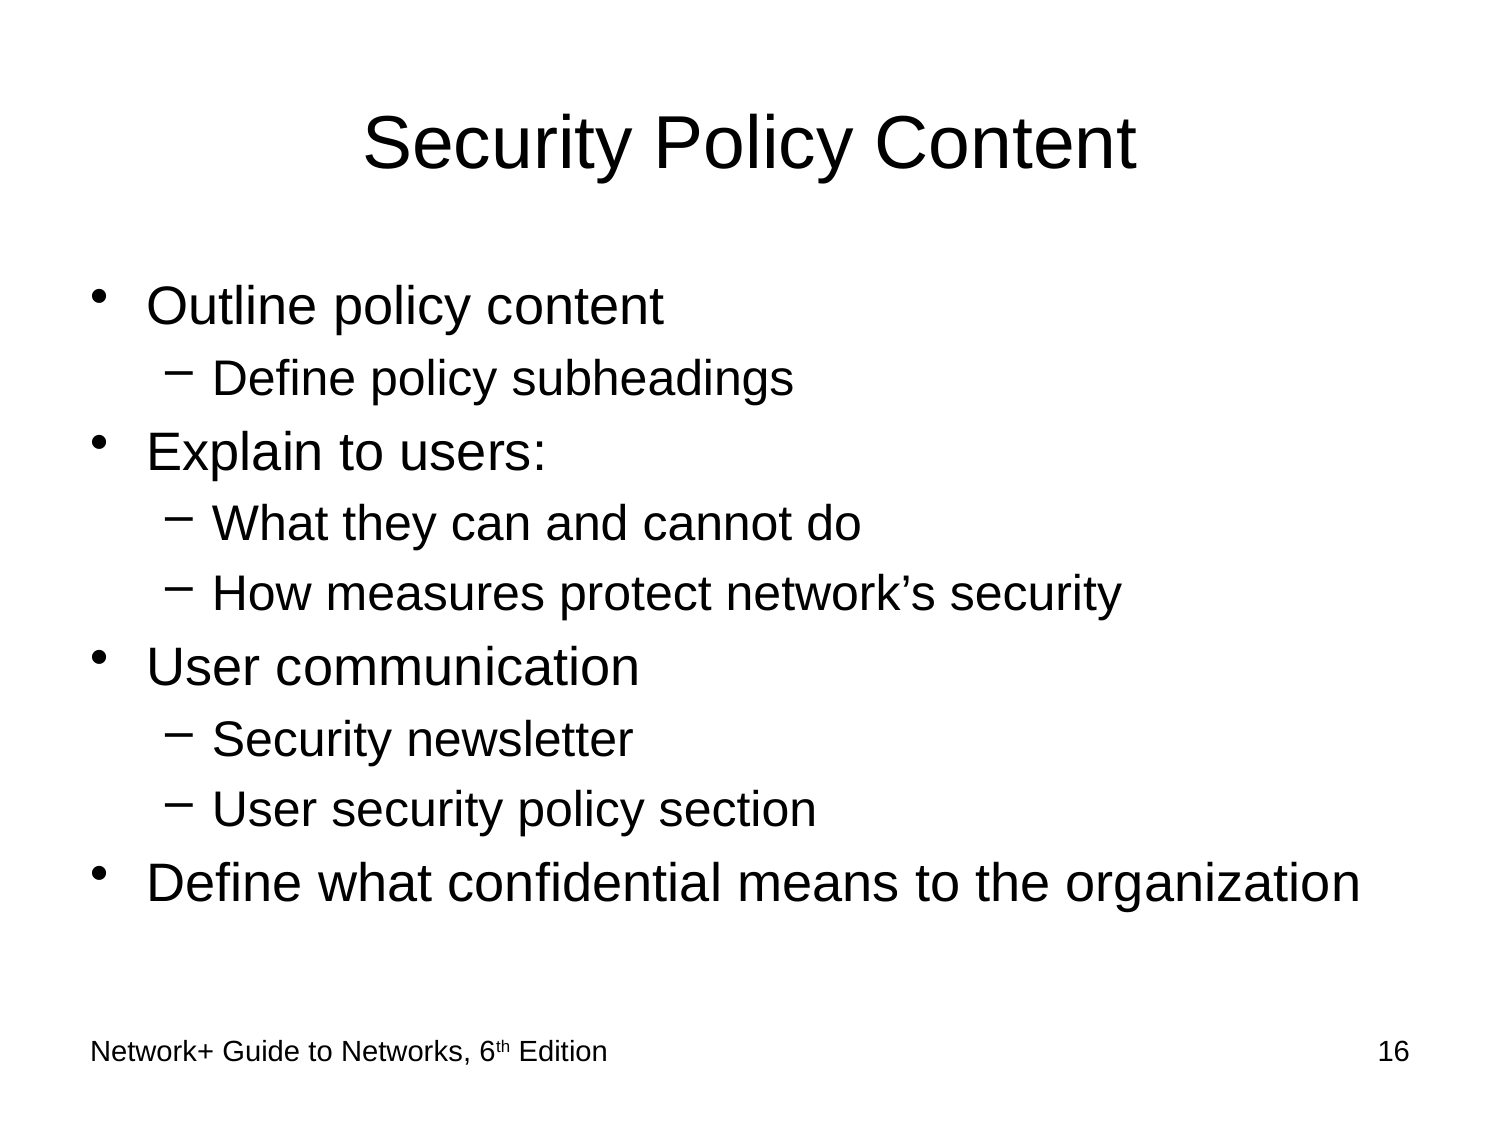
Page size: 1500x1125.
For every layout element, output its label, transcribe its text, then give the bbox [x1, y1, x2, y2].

title Security Policy Content [75, 45, 1425, 233]
slide_number 16 [1074, 1024, 1426, 1103]
footer Network+ Guide to Networks, 6th Edition [74, 1024, 988, 1103]
list Outline policy content Define policy subheadings Explain to users: What they can and cannot do How measures protect network’s security User communication Security newsletter User security policy section Define what confidential means to the organization [75, 262, 1425, 1005]
